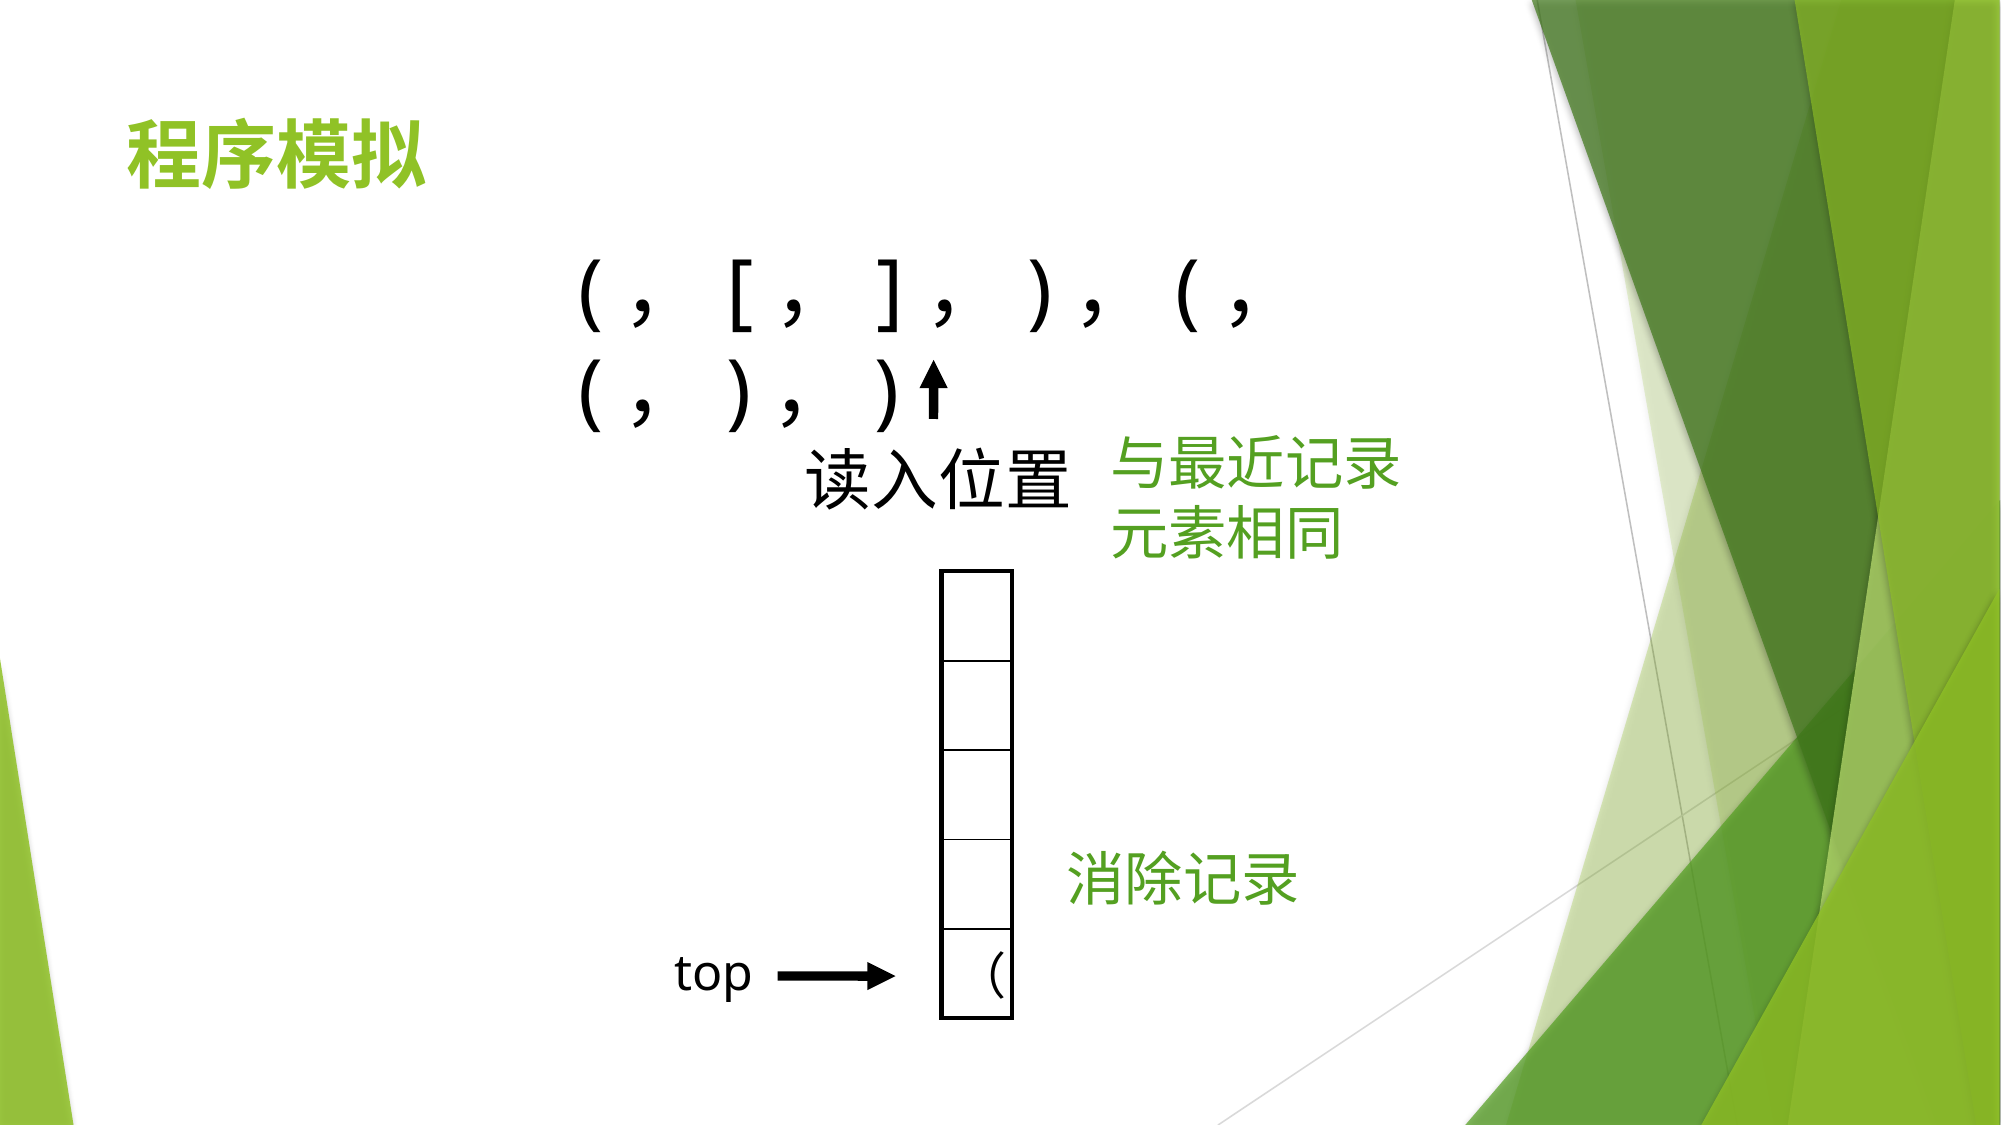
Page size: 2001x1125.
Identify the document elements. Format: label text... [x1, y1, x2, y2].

table_cell [944, 840, 1010, 928]
table_cell [944, 662, 1010, 749]
table_cell （ [944, 930, 1010, 1016]
text_box 消除记录 [1051, 834, 1355, 920]
table_header [944, 616, 1010, 660]
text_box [658, 932, 896, 1010]
text_box 与最近记录元素相同 [1100, 418, 1456, 574]
table_cell [944, 751, 1010, 839]
title 程序模拟 [111, 99, 1522, 317]
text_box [789, 359, 1096, 608]
text_box (，[，]，)，(，(，)，) [563, 228, 1541, 444]
